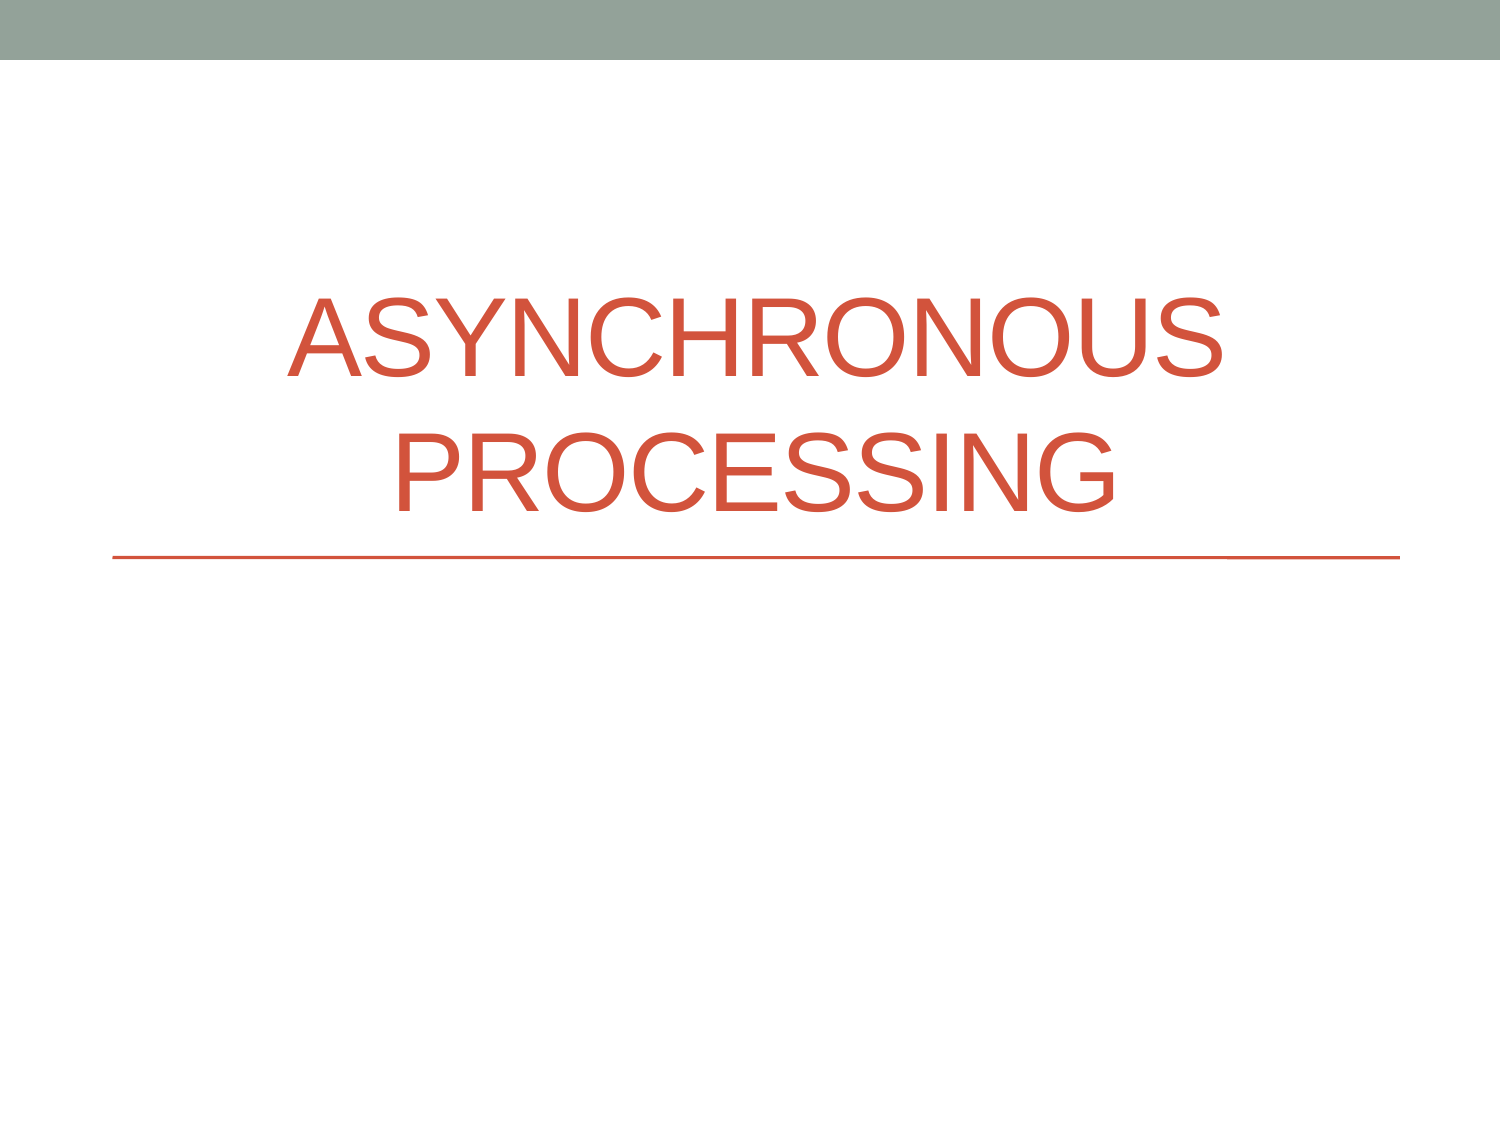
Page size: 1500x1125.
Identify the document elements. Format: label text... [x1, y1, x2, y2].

title Asynchronous processing [112, 224, 1400, 542]
